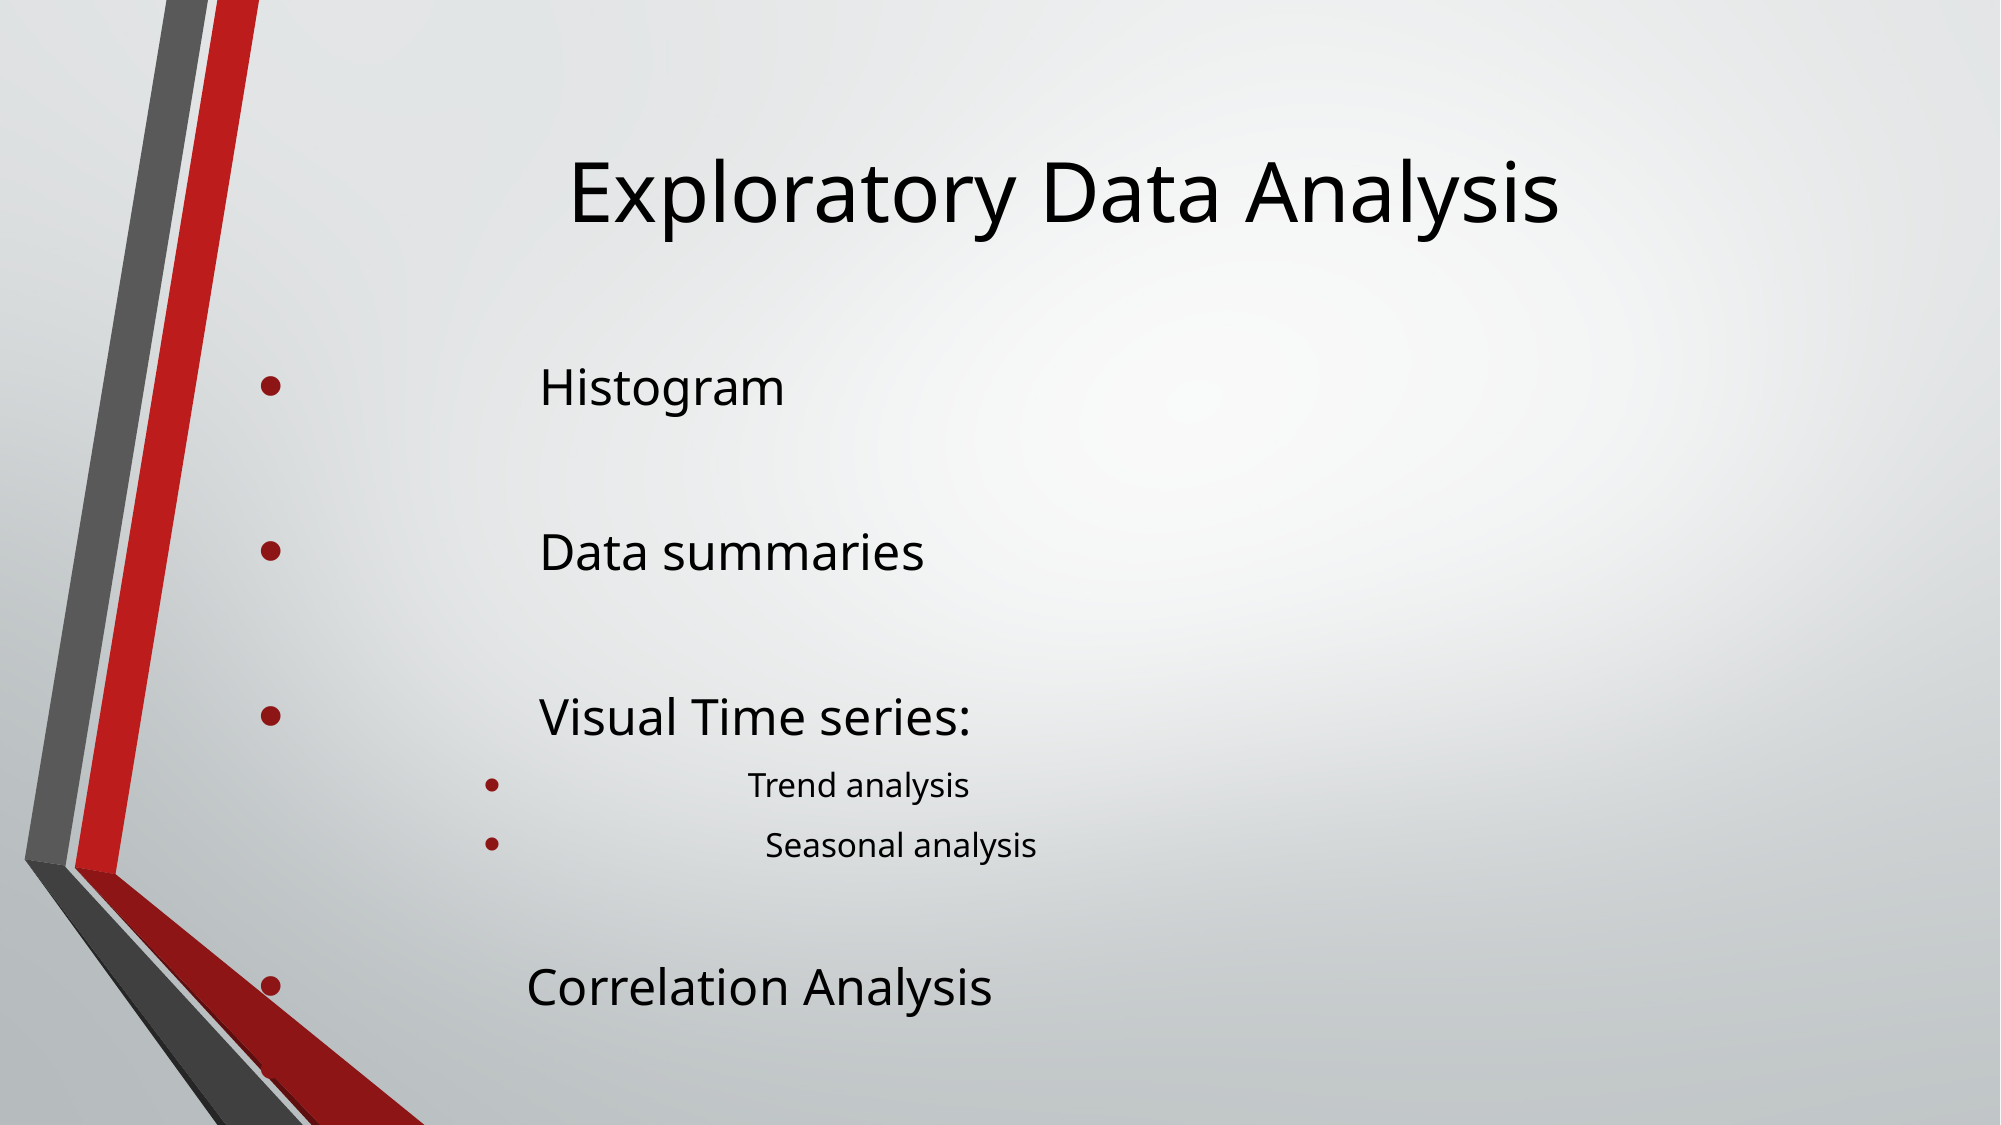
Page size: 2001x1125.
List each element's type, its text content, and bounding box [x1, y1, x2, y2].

list Histogram Data summaries Visual Time series: Trend analysis Seasonal analysis Correlation Analysis [243, 265, 1887, 1106]
title Exploratory Data Analysis [243, 112, 1887, 265]
